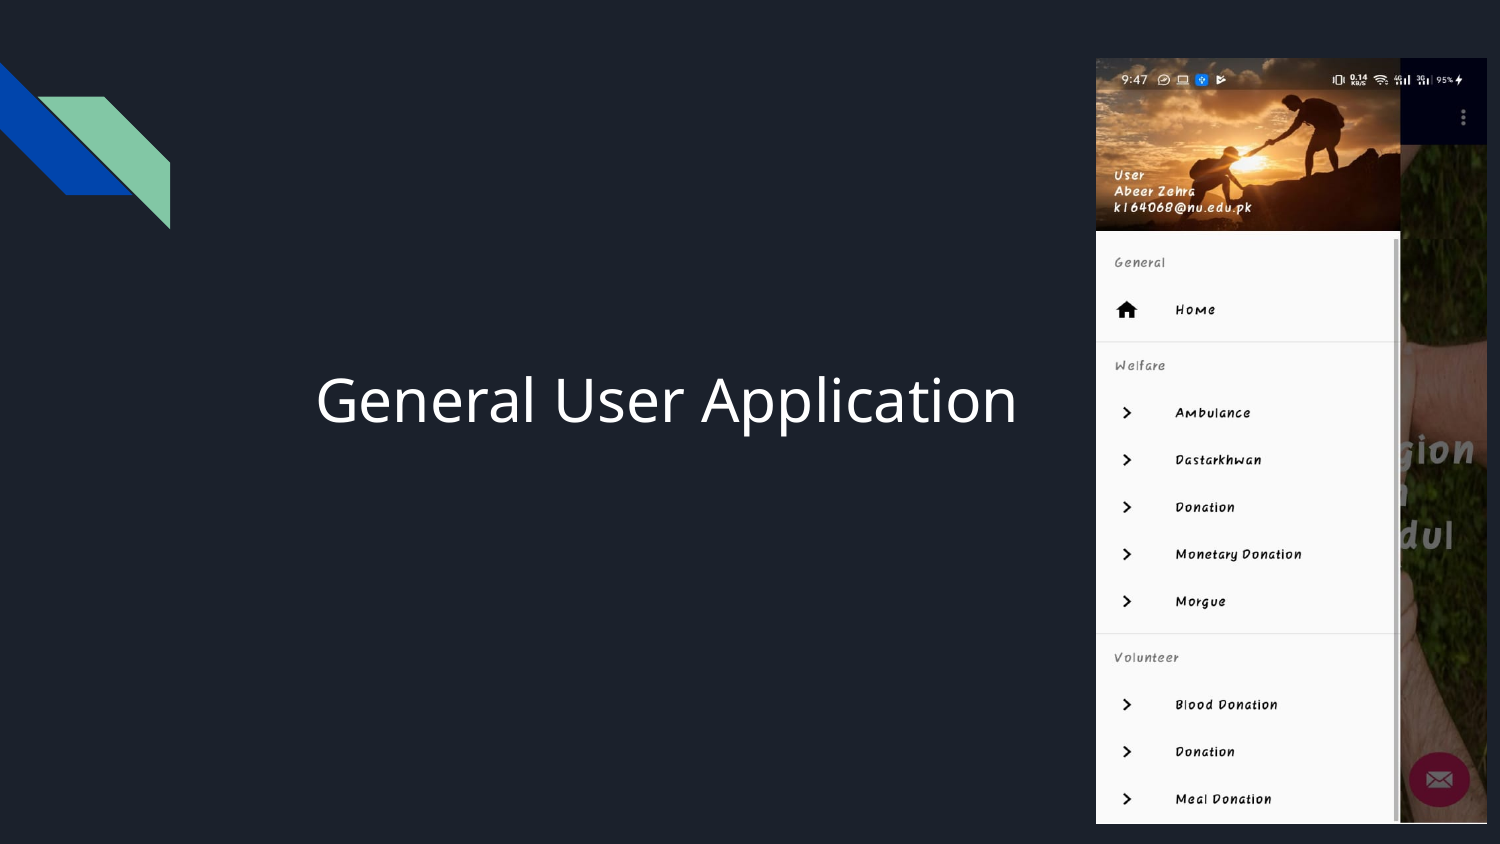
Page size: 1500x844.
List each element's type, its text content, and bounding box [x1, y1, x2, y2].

title General User Application [0, 346, 1090, 497]
picture [1095, 58, 1487, 824]
